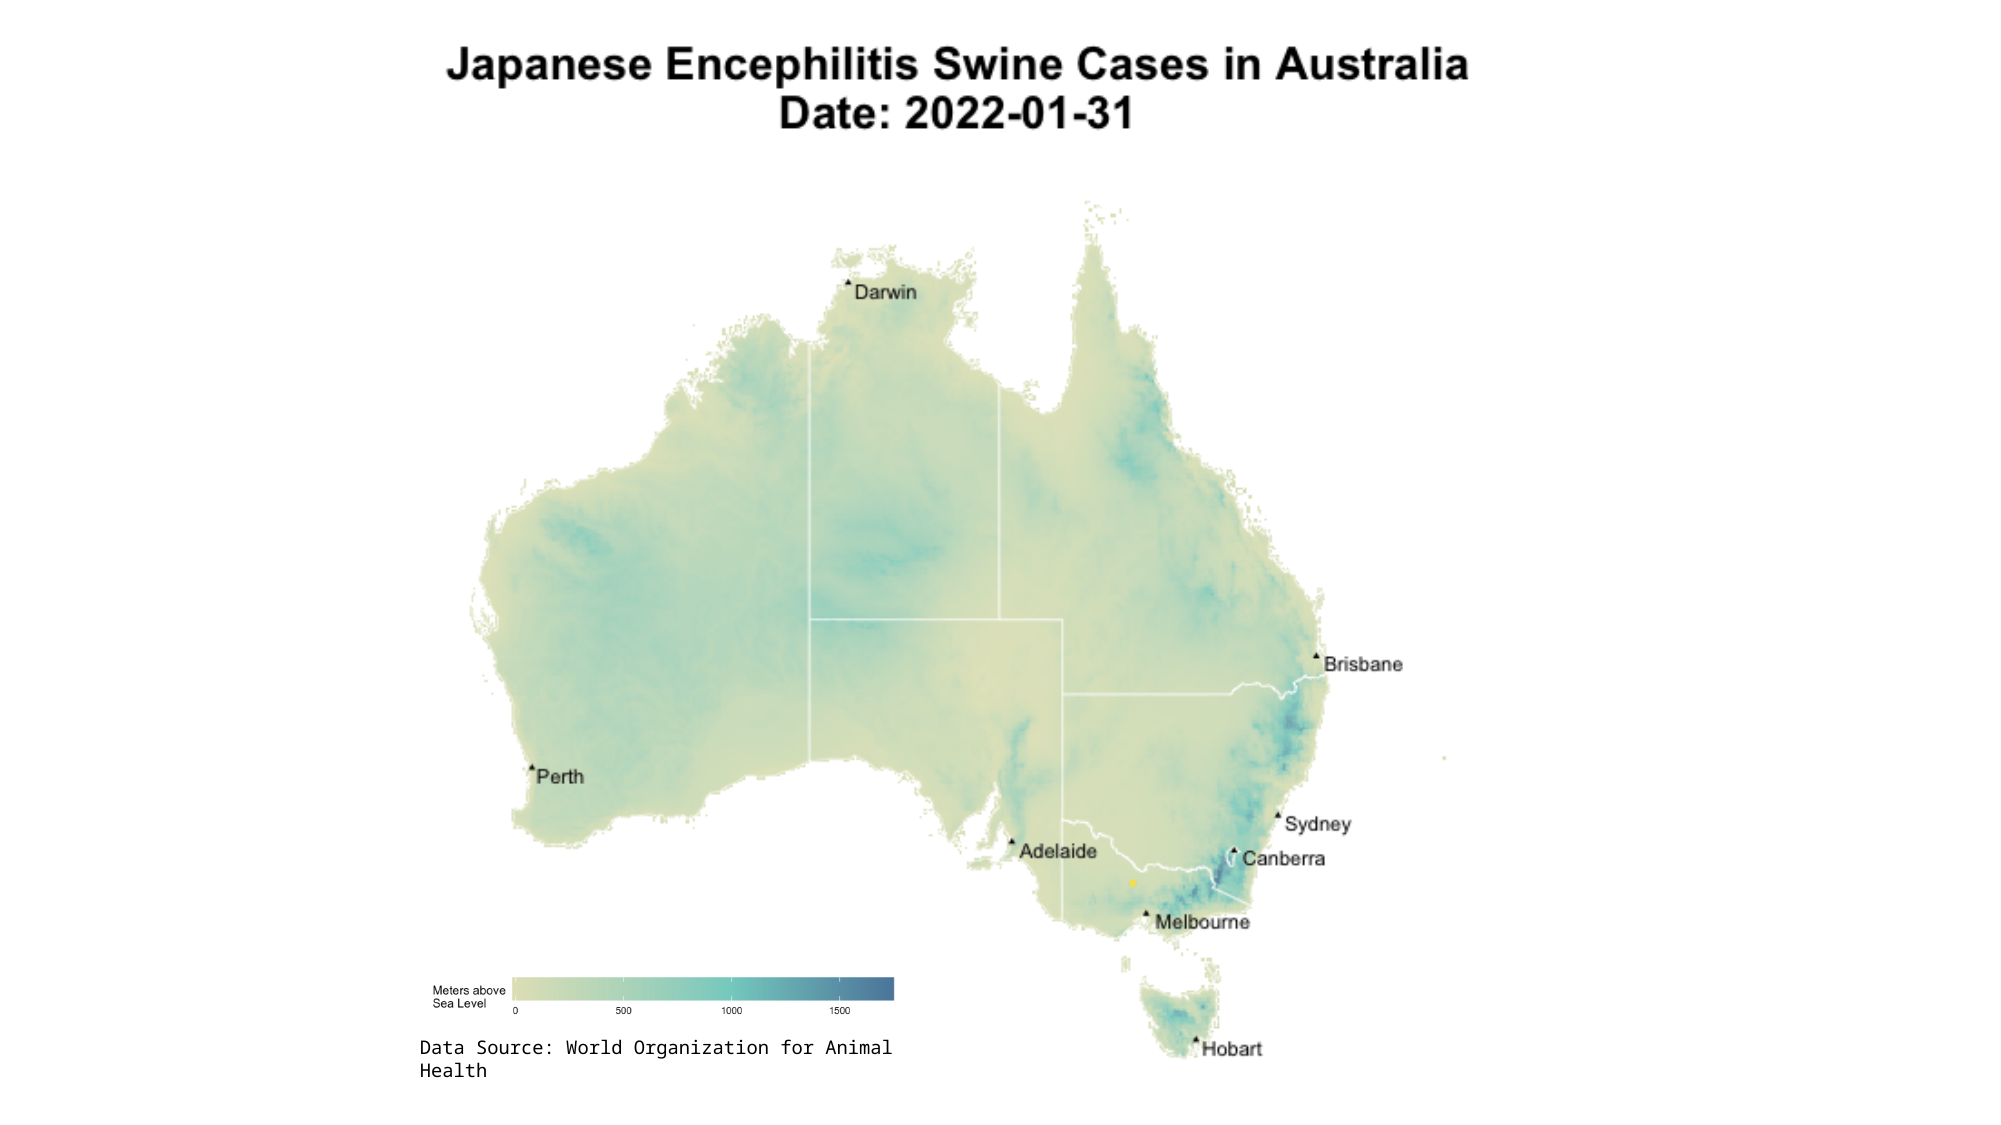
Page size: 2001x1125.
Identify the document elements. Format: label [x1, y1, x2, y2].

picture [265, 38, 1616, 1125]
